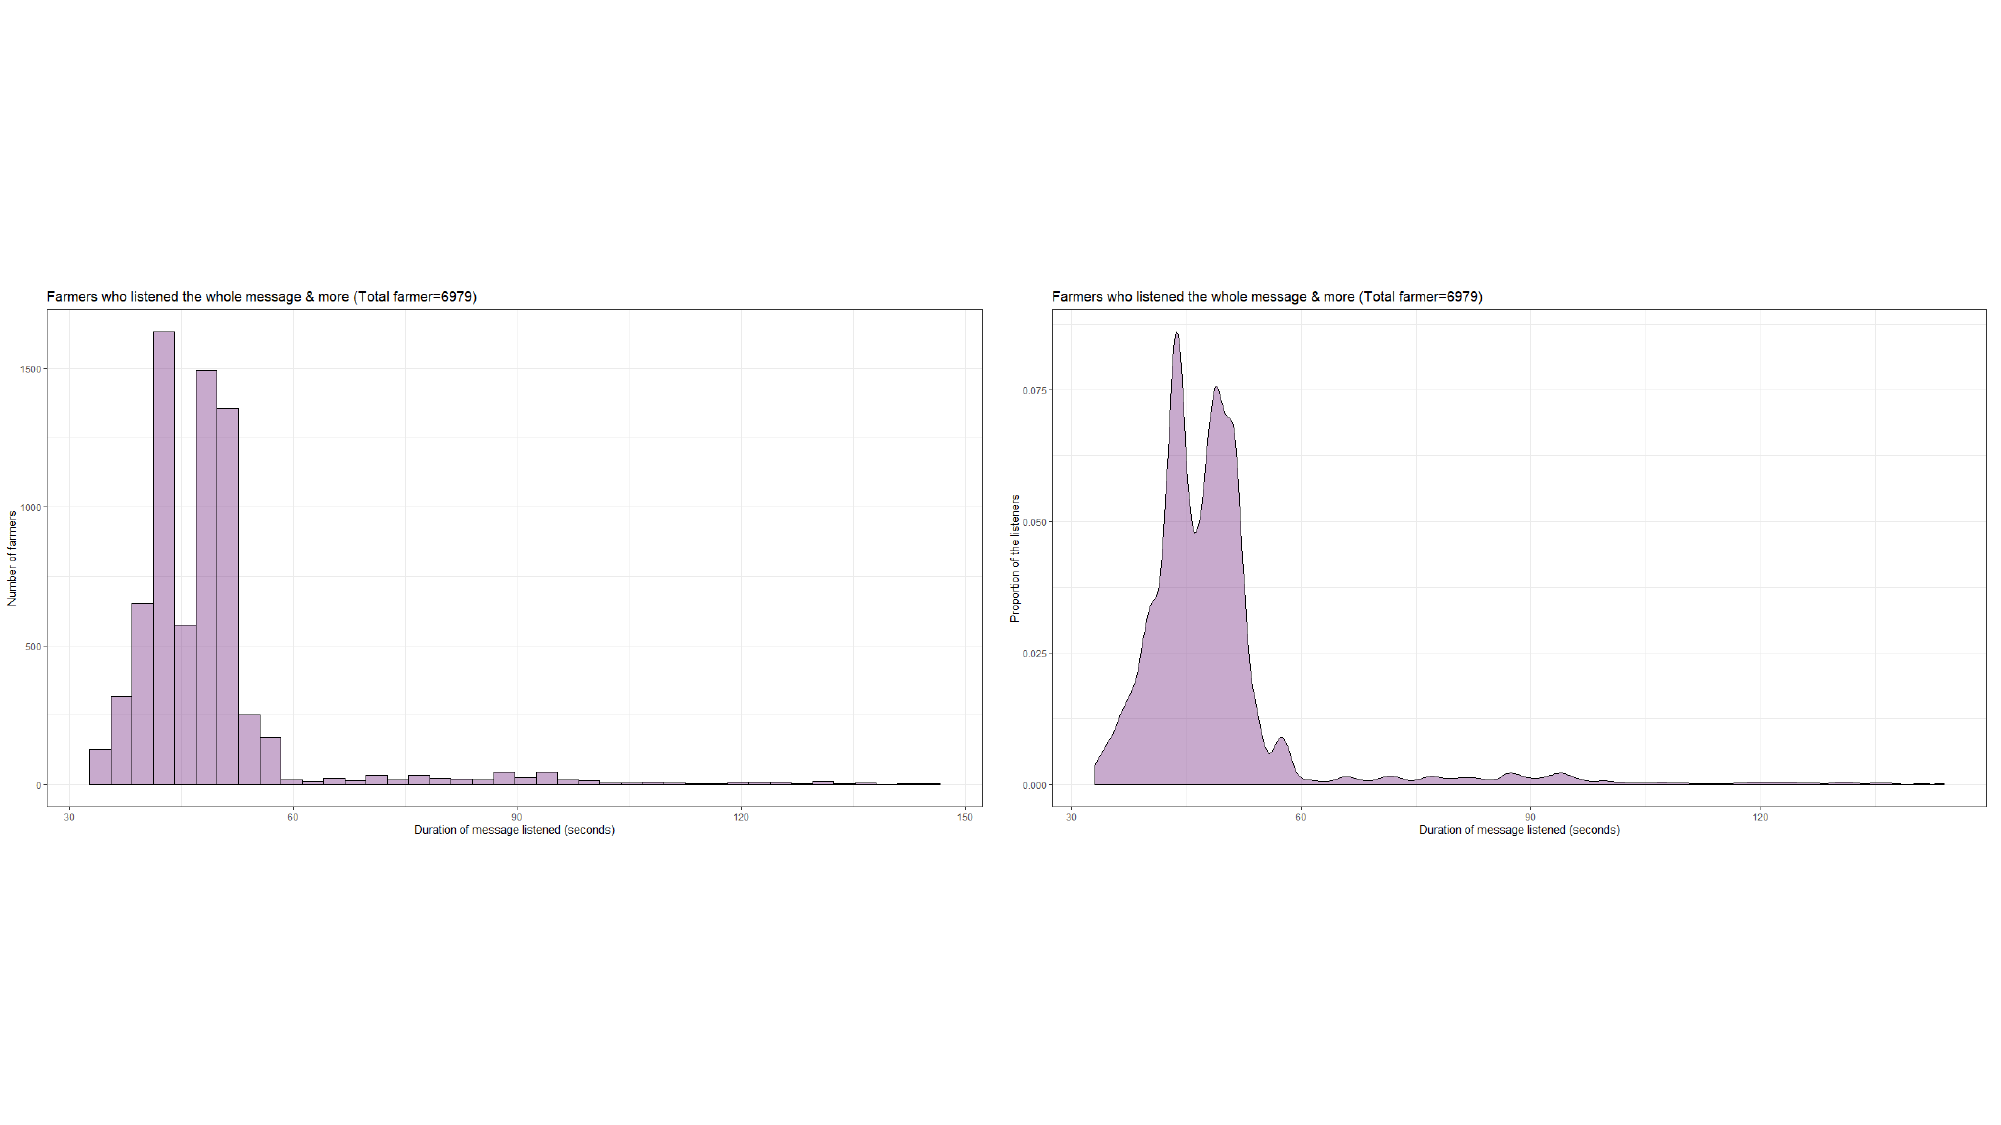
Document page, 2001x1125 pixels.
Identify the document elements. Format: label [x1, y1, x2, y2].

picture [1003, 284, 1992, 841]
picture [0, 284, 988, 841]
